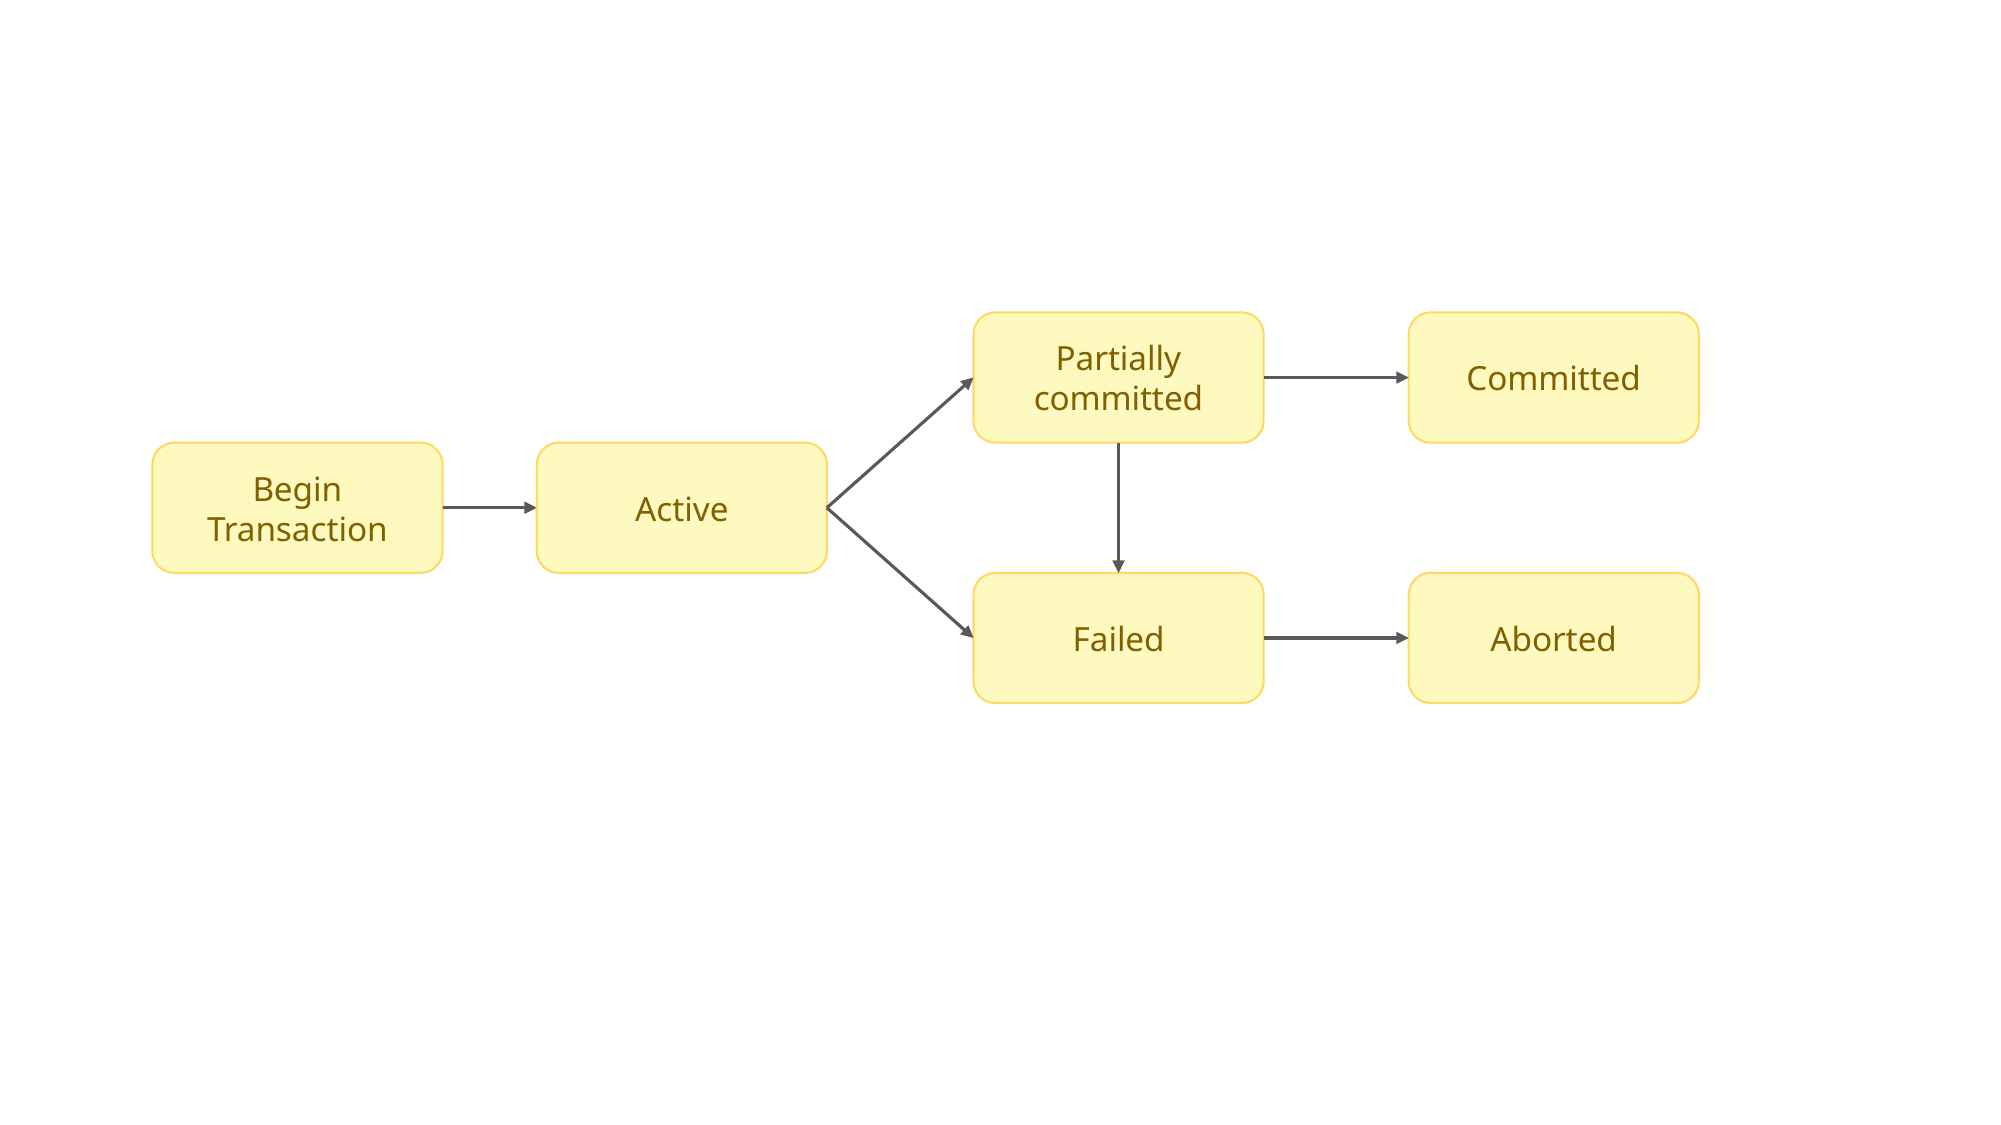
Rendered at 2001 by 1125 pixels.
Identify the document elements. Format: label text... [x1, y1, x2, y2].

text_box Committed [1407, 311, 1700, 444]
text_box Begin Transaction [151, 441, 444, 574]
text_box Aborted [1407, 571, 1700, 705]
text_box Partially committed [972, 311, 1265, 444]
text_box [826, 377, 974, 507]
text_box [826, 507, 974, 639]
text_box Failed [972, 571, 1265, 705]
text_box Active [535, 441, 826, 574]
